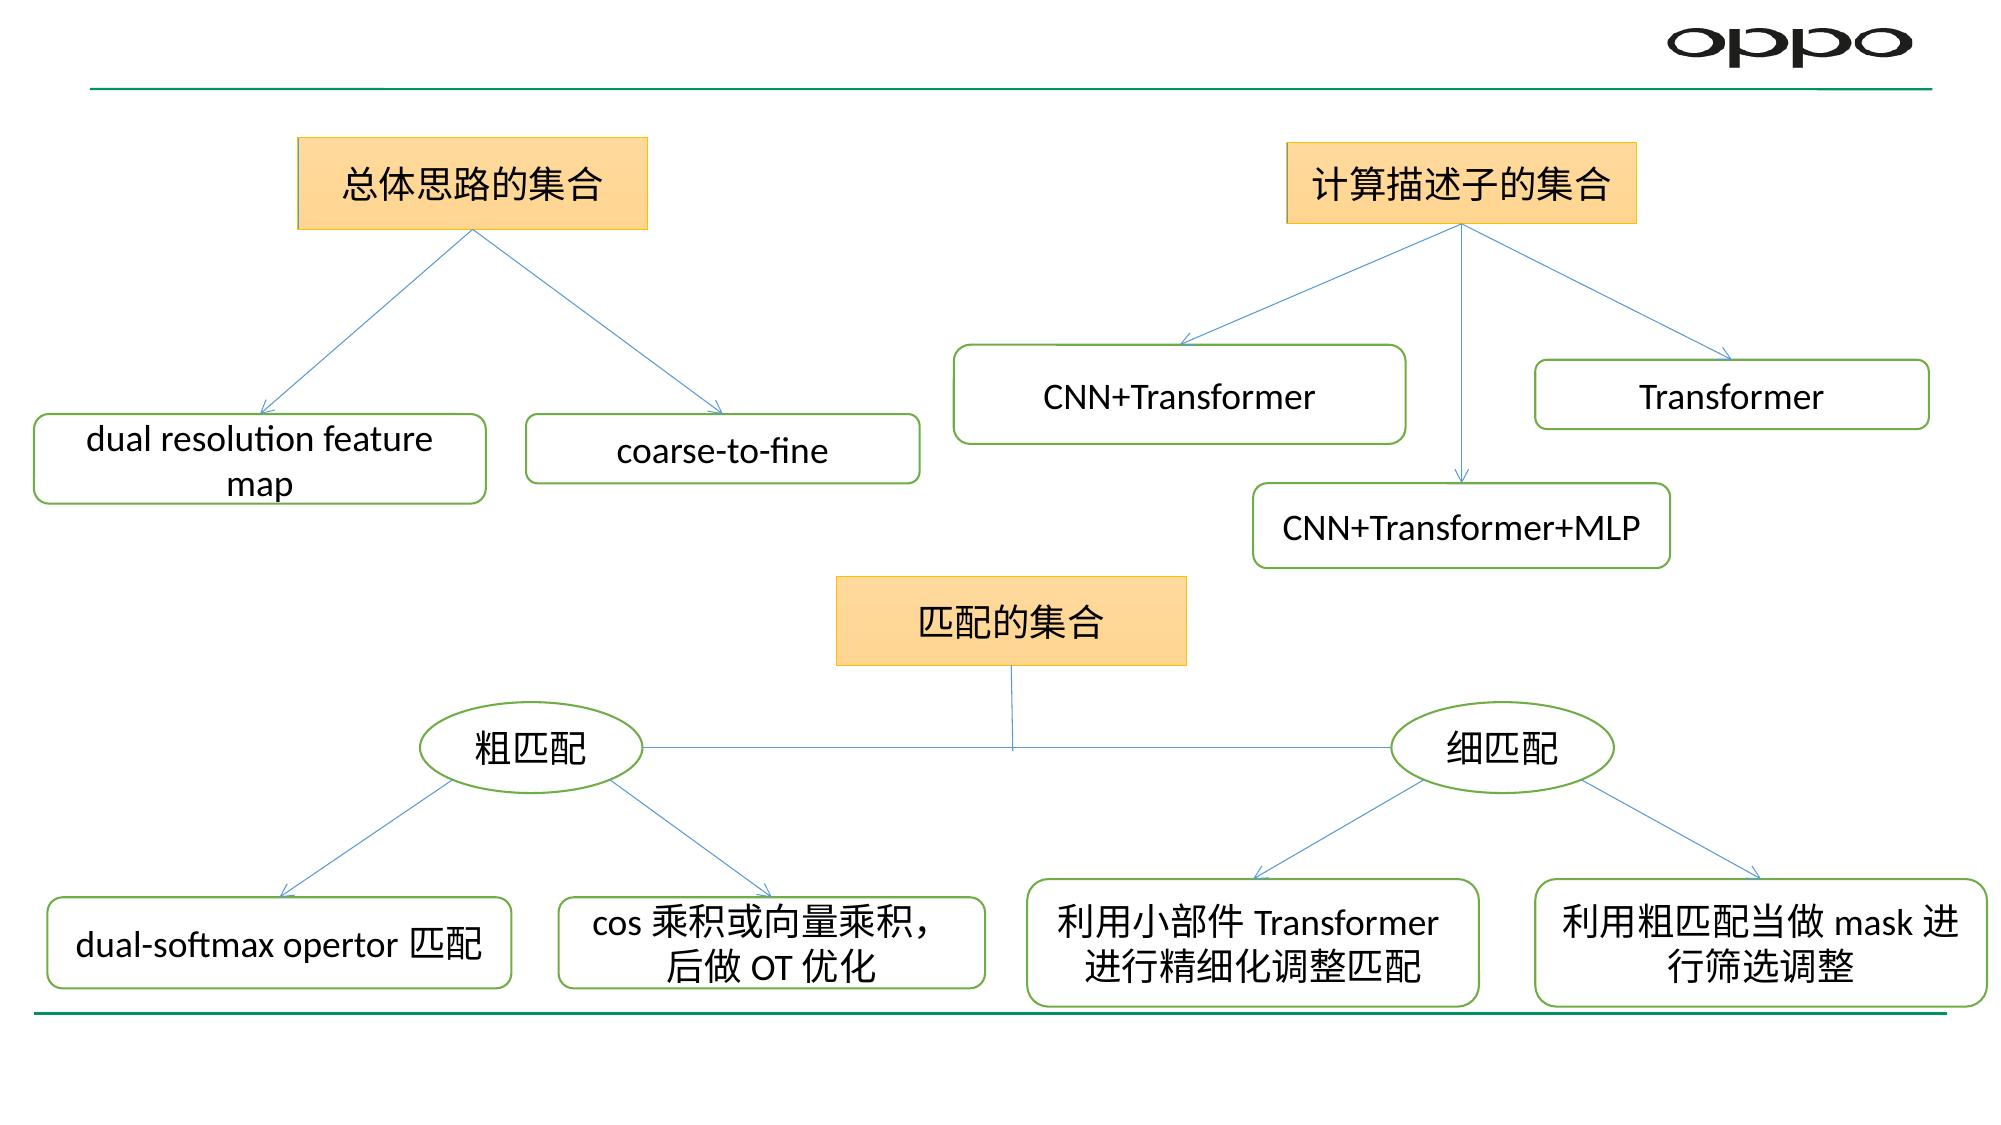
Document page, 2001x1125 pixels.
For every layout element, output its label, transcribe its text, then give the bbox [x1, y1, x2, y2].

text_box 利用小部件Transformer进行精细化调整匹配 [1026, 878, 1481, 1008]
text_box 利用粗匹配当做mask进行筛选调整 [1534, 878, 1989, 1008]
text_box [279, 779, 453, 898]
text_box CNN+Transformer+MLP [1252, 482, 1672, 570]
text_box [259, 229, 472, 415]
text_box coarse-to-fine [525, 413, 921, 485]
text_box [1461, 223, 1733, 360]
text_box dual resolution feature map [32, 412, 487, 505]
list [1646, 4, 1933, 88]
text_box 匹配的集合 [836, 576, 1187, 666]
text_box CNN+Transformer [952, 343, 1407, 445]
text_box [1581, 779, 1762, 880]
text_box 细匹配 [1390, 701, 1615, 795]
text_box 计算描述子的集合 [1286, 142, 1637, 223]
text_box 总体思路的集合 [297, 137, 648, 229]
text_box Transformer [1534, 358, 1930, 431]
text_box 粗匹配 [418, 701, 644, 795]
text_box dual-softmax opertor匹配 [46, 896, 513, 990]
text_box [609, 779, 772, 898]
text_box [472, 229, 723, 415]
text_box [1179, 223, 1461, 345]
text_box cos乘积或向量乘积，后做OT优化 [557, 896, 987, 990]
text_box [1253, 779, 1425, 880]
